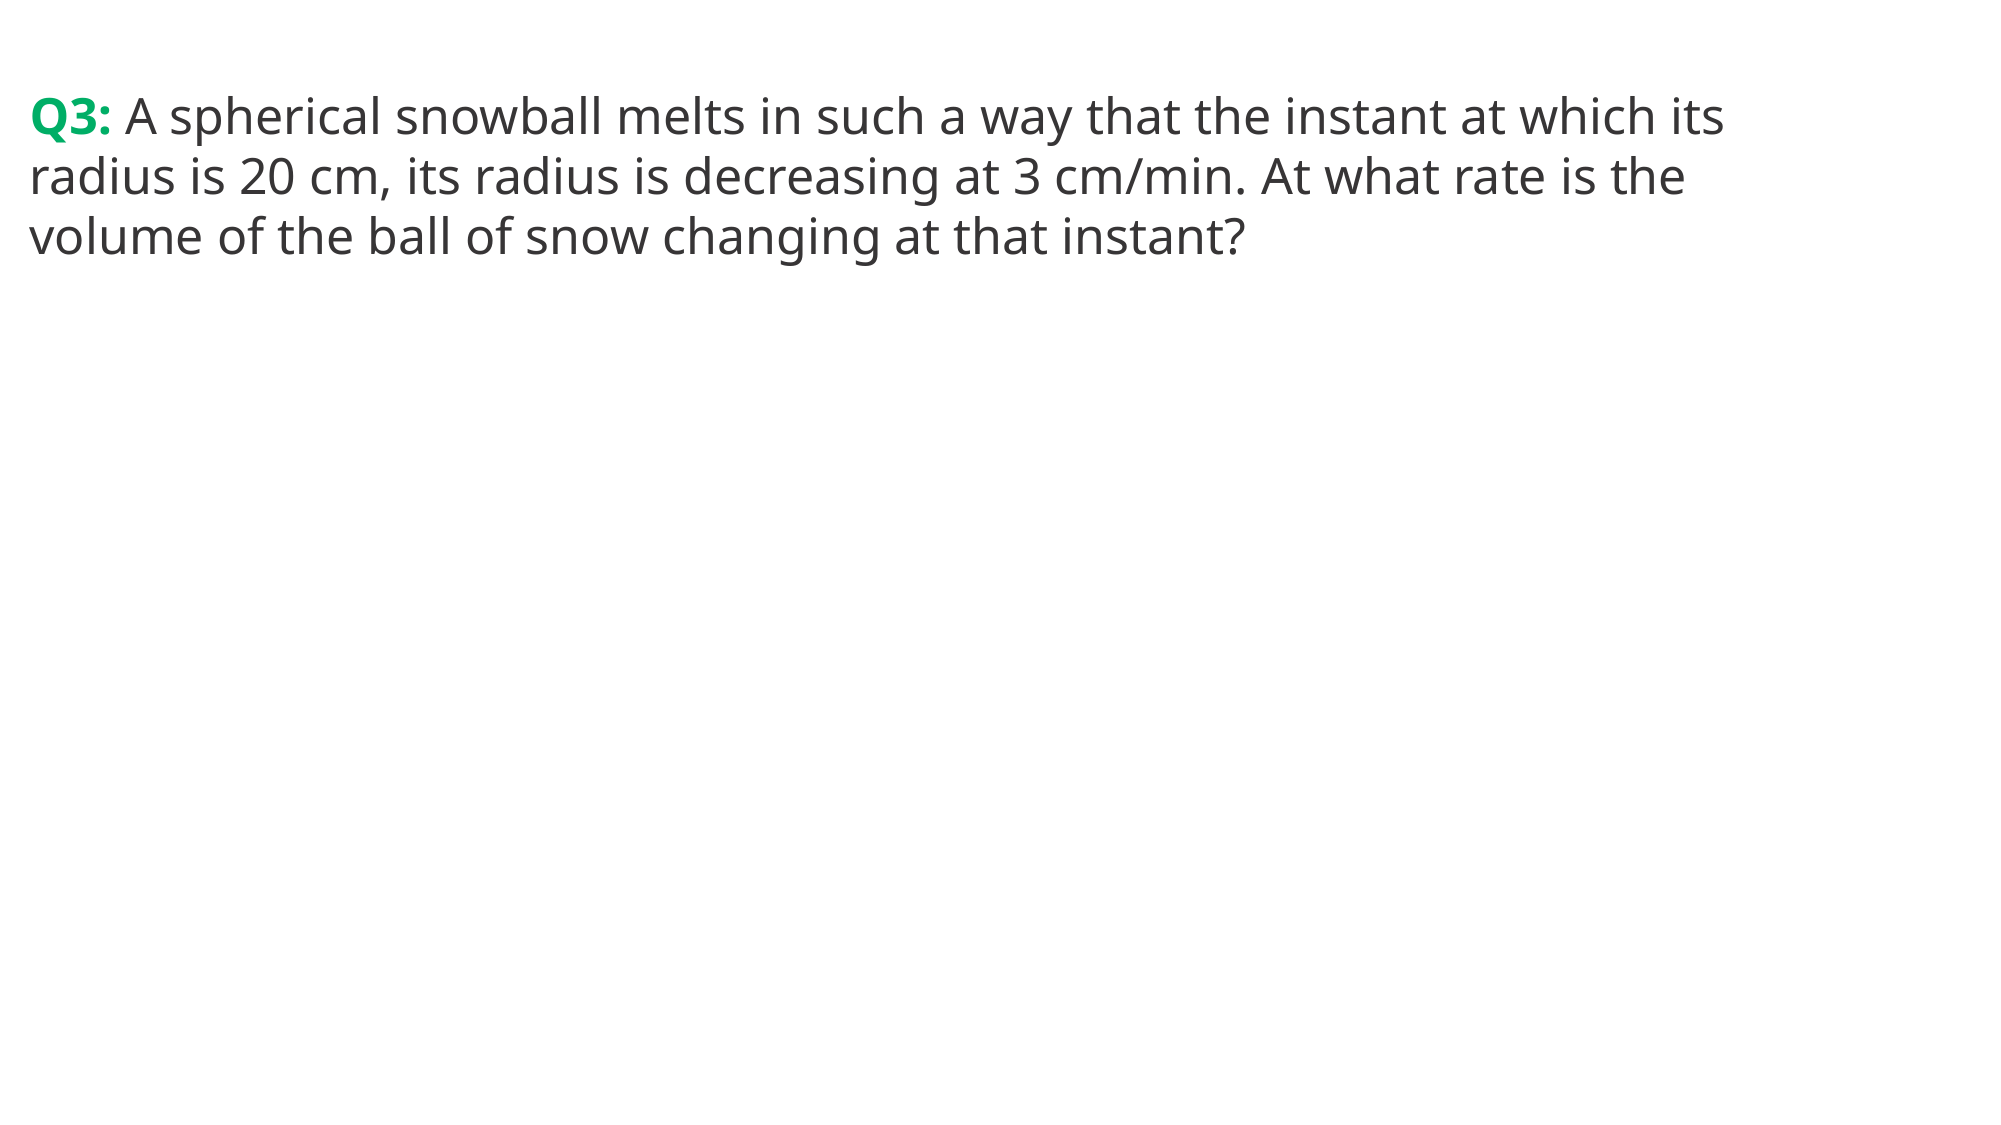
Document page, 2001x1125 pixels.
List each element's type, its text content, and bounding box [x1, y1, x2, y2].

text_box Q3: A spherical snowball melts in such a way that the instant at which its radius is 20 cm, its radius is decreasing at 3 cm/min. At what rate is the volume of the ball of snow changing at that instant? [14, 77, 1879, 273]
